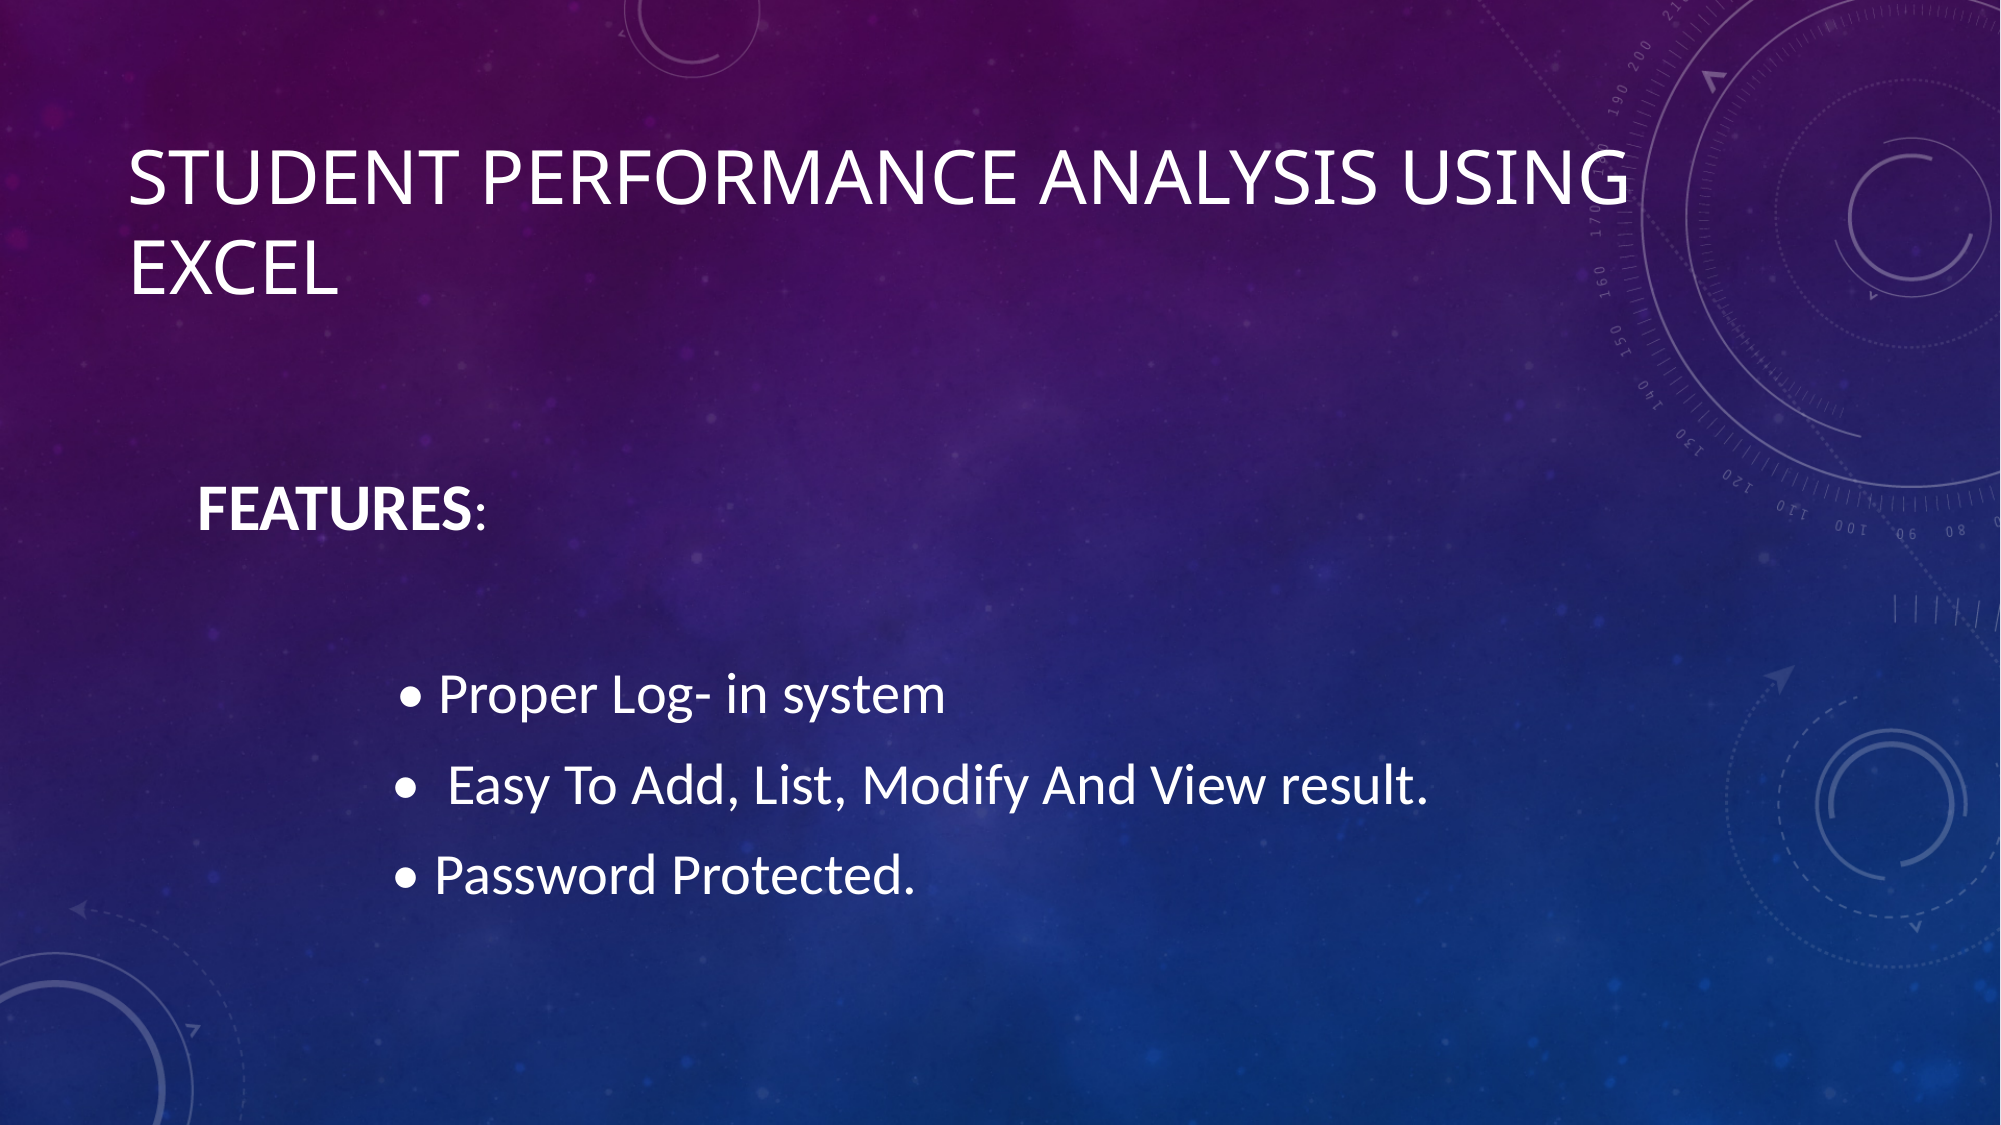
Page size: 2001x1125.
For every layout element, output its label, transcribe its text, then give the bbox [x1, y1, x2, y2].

title Student performance analysis using Excel [112, 99, 1775, 339]
picture [0, 0, 2001, 1125]
list FEATURES: • Proper Log- in system • Easy To Add, List, Modify And View result. • Password Protected. [182, 329, 1818, 1042]
